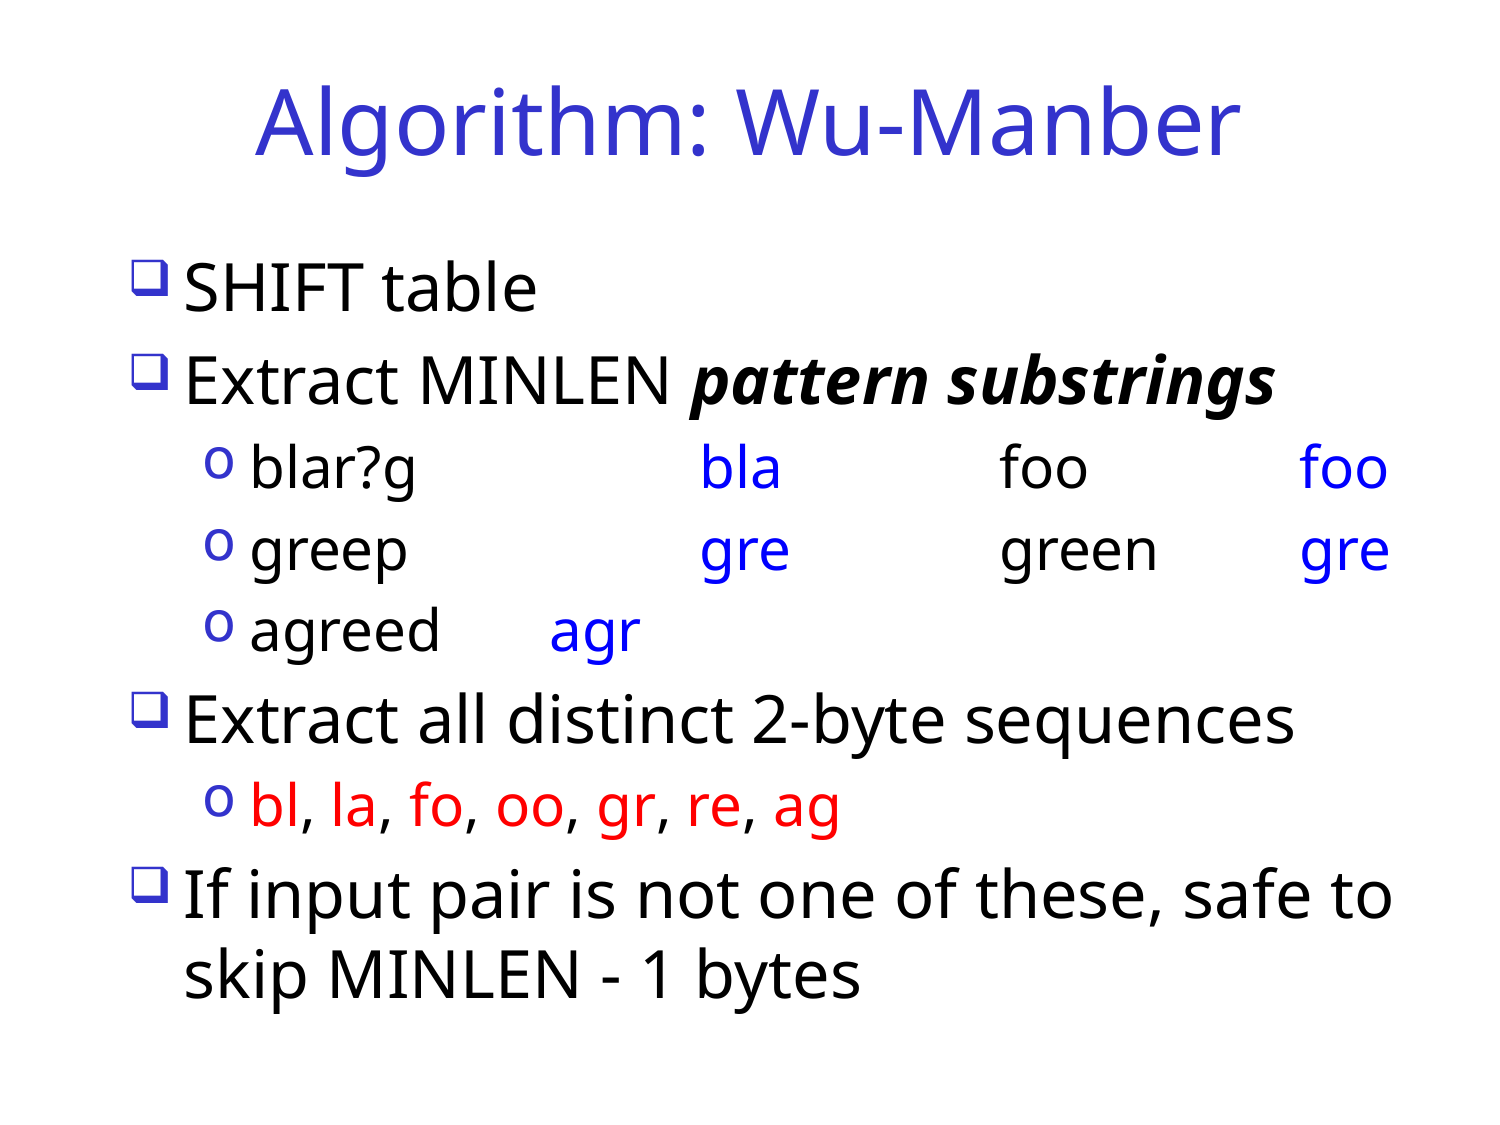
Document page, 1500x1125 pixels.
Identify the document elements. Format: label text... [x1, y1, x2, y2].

title Algorithm: Wu-Manber [112, 24, 1388, 213]
list SHIFT table Extract MINLEN pattern substrings blar?g bla foo foo greep gre green gre agreed agr Extract all distinct 2-byte sequences bl, la, fo, oo, gr, re, ag If input pair is not one of these, safe to skip MINLEN - 1 bytes [112, 237, 1426, 1051]
